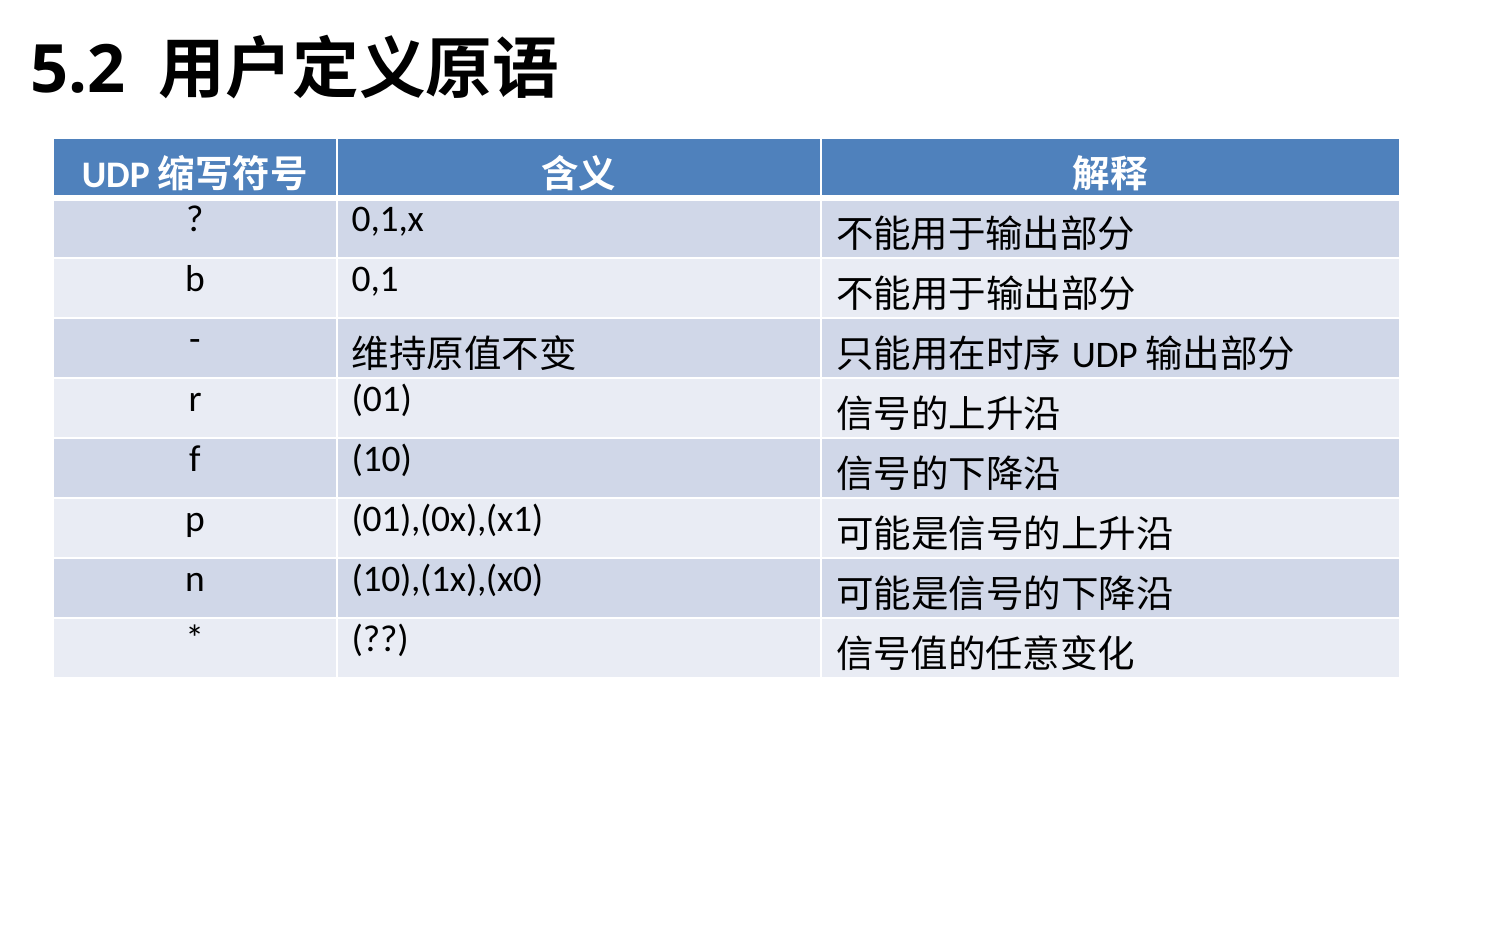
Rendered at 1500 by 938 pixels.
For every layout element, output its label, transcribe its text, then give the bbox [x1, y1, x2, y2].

table_cell 可能是信号的下降沿 [822, 559, 1399, 617]
table_cell b [54, 259, 336, 317]
table_cell (??) [338, 619, 820, 677]
table_header UDP缩写符号 [54, 139, 336, 195]
table_cell 信号的上升沿 [822, 379, 1399, 437]
table_cell (10),(1x),(x0) [338, 559, 820, 617]
table_cell r [54, 379, 336, 437]
table_cell - [54, 319, 336, 377]
table_cell 信号值的任意变化 [822, 619, 1399, 677]
table_cell n [54, 559, 336, 617]
table_cell 0,1,x [338, 201, 820, 257]
table_cell 不能用于输出部分 [822, 259, 1399, 317]
table_cell 0,1 [338, 259, 820, 317]
table_header 解释 [822, 139, 1399, 195]
table_cell (01),(0x),(x1) [338, 499, 820, 557]
table_cell f [54, 439, 336, 497]
table_cell 可能是信号的上升沿 [822, 499, 1399, 557]
table_cell 信号的下降沿 [822, 439, 1399, 497]
table_cell p [54, 499, 336, 557]
table_cell 不能用于输出部分 [822, 201, 1399, 257]
table_cell ? [54, 201, 336, 257]
table_cell * [54, 619, 336, 677]
table_header 含义 [338, 139, 820, 195]
table_cell (01) [338, 379, 820, 437]
table_cell 维持原值不变 [338, 319, 820, 377]
table_cell (10) [338, 439, 820, 497]
text_box 5.2 用户定义原语 [15, 18, 1327, 113]
table_cell 只能用在时序UDP输出部分 [822, 319, 1399, 377]
